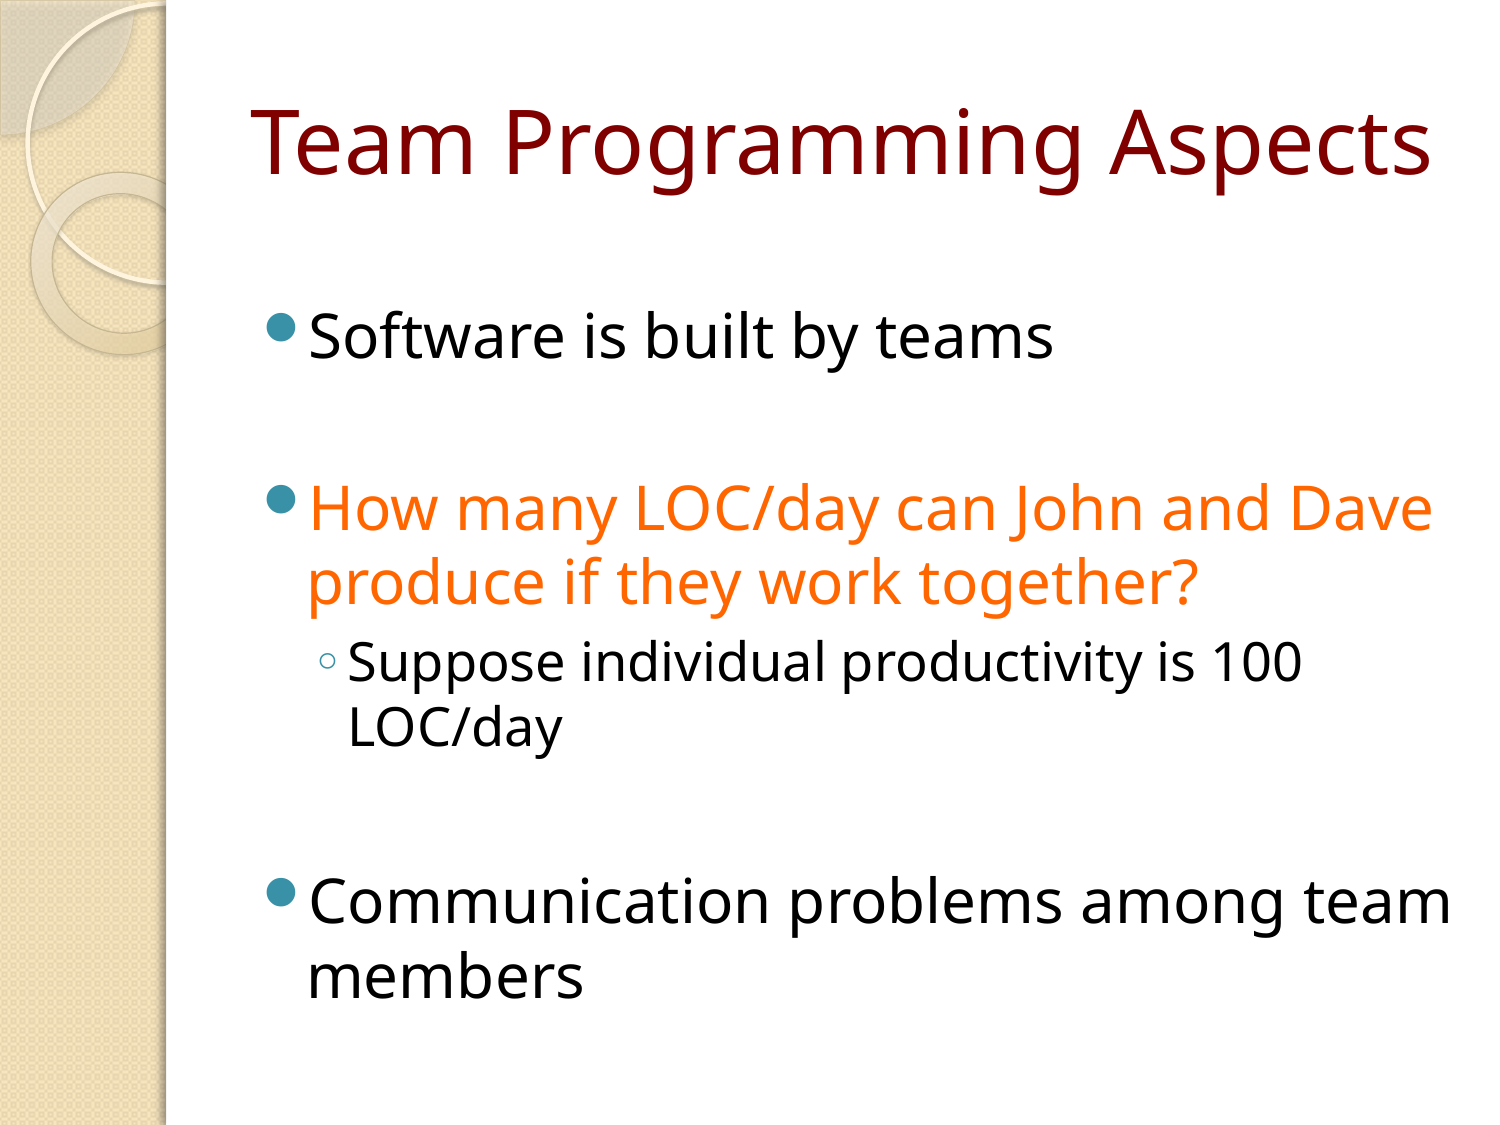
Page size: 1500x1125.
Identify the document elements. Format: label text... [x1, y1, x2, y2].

title Team Programming Aspects [235, 45, 1466, 233]
list Software is built by teams How many LOC/day can John and Dave produce if they work together? Suppose individual productivity is 100 LOC/day Communication problems among team members [235, 288, 1500, 1025]
